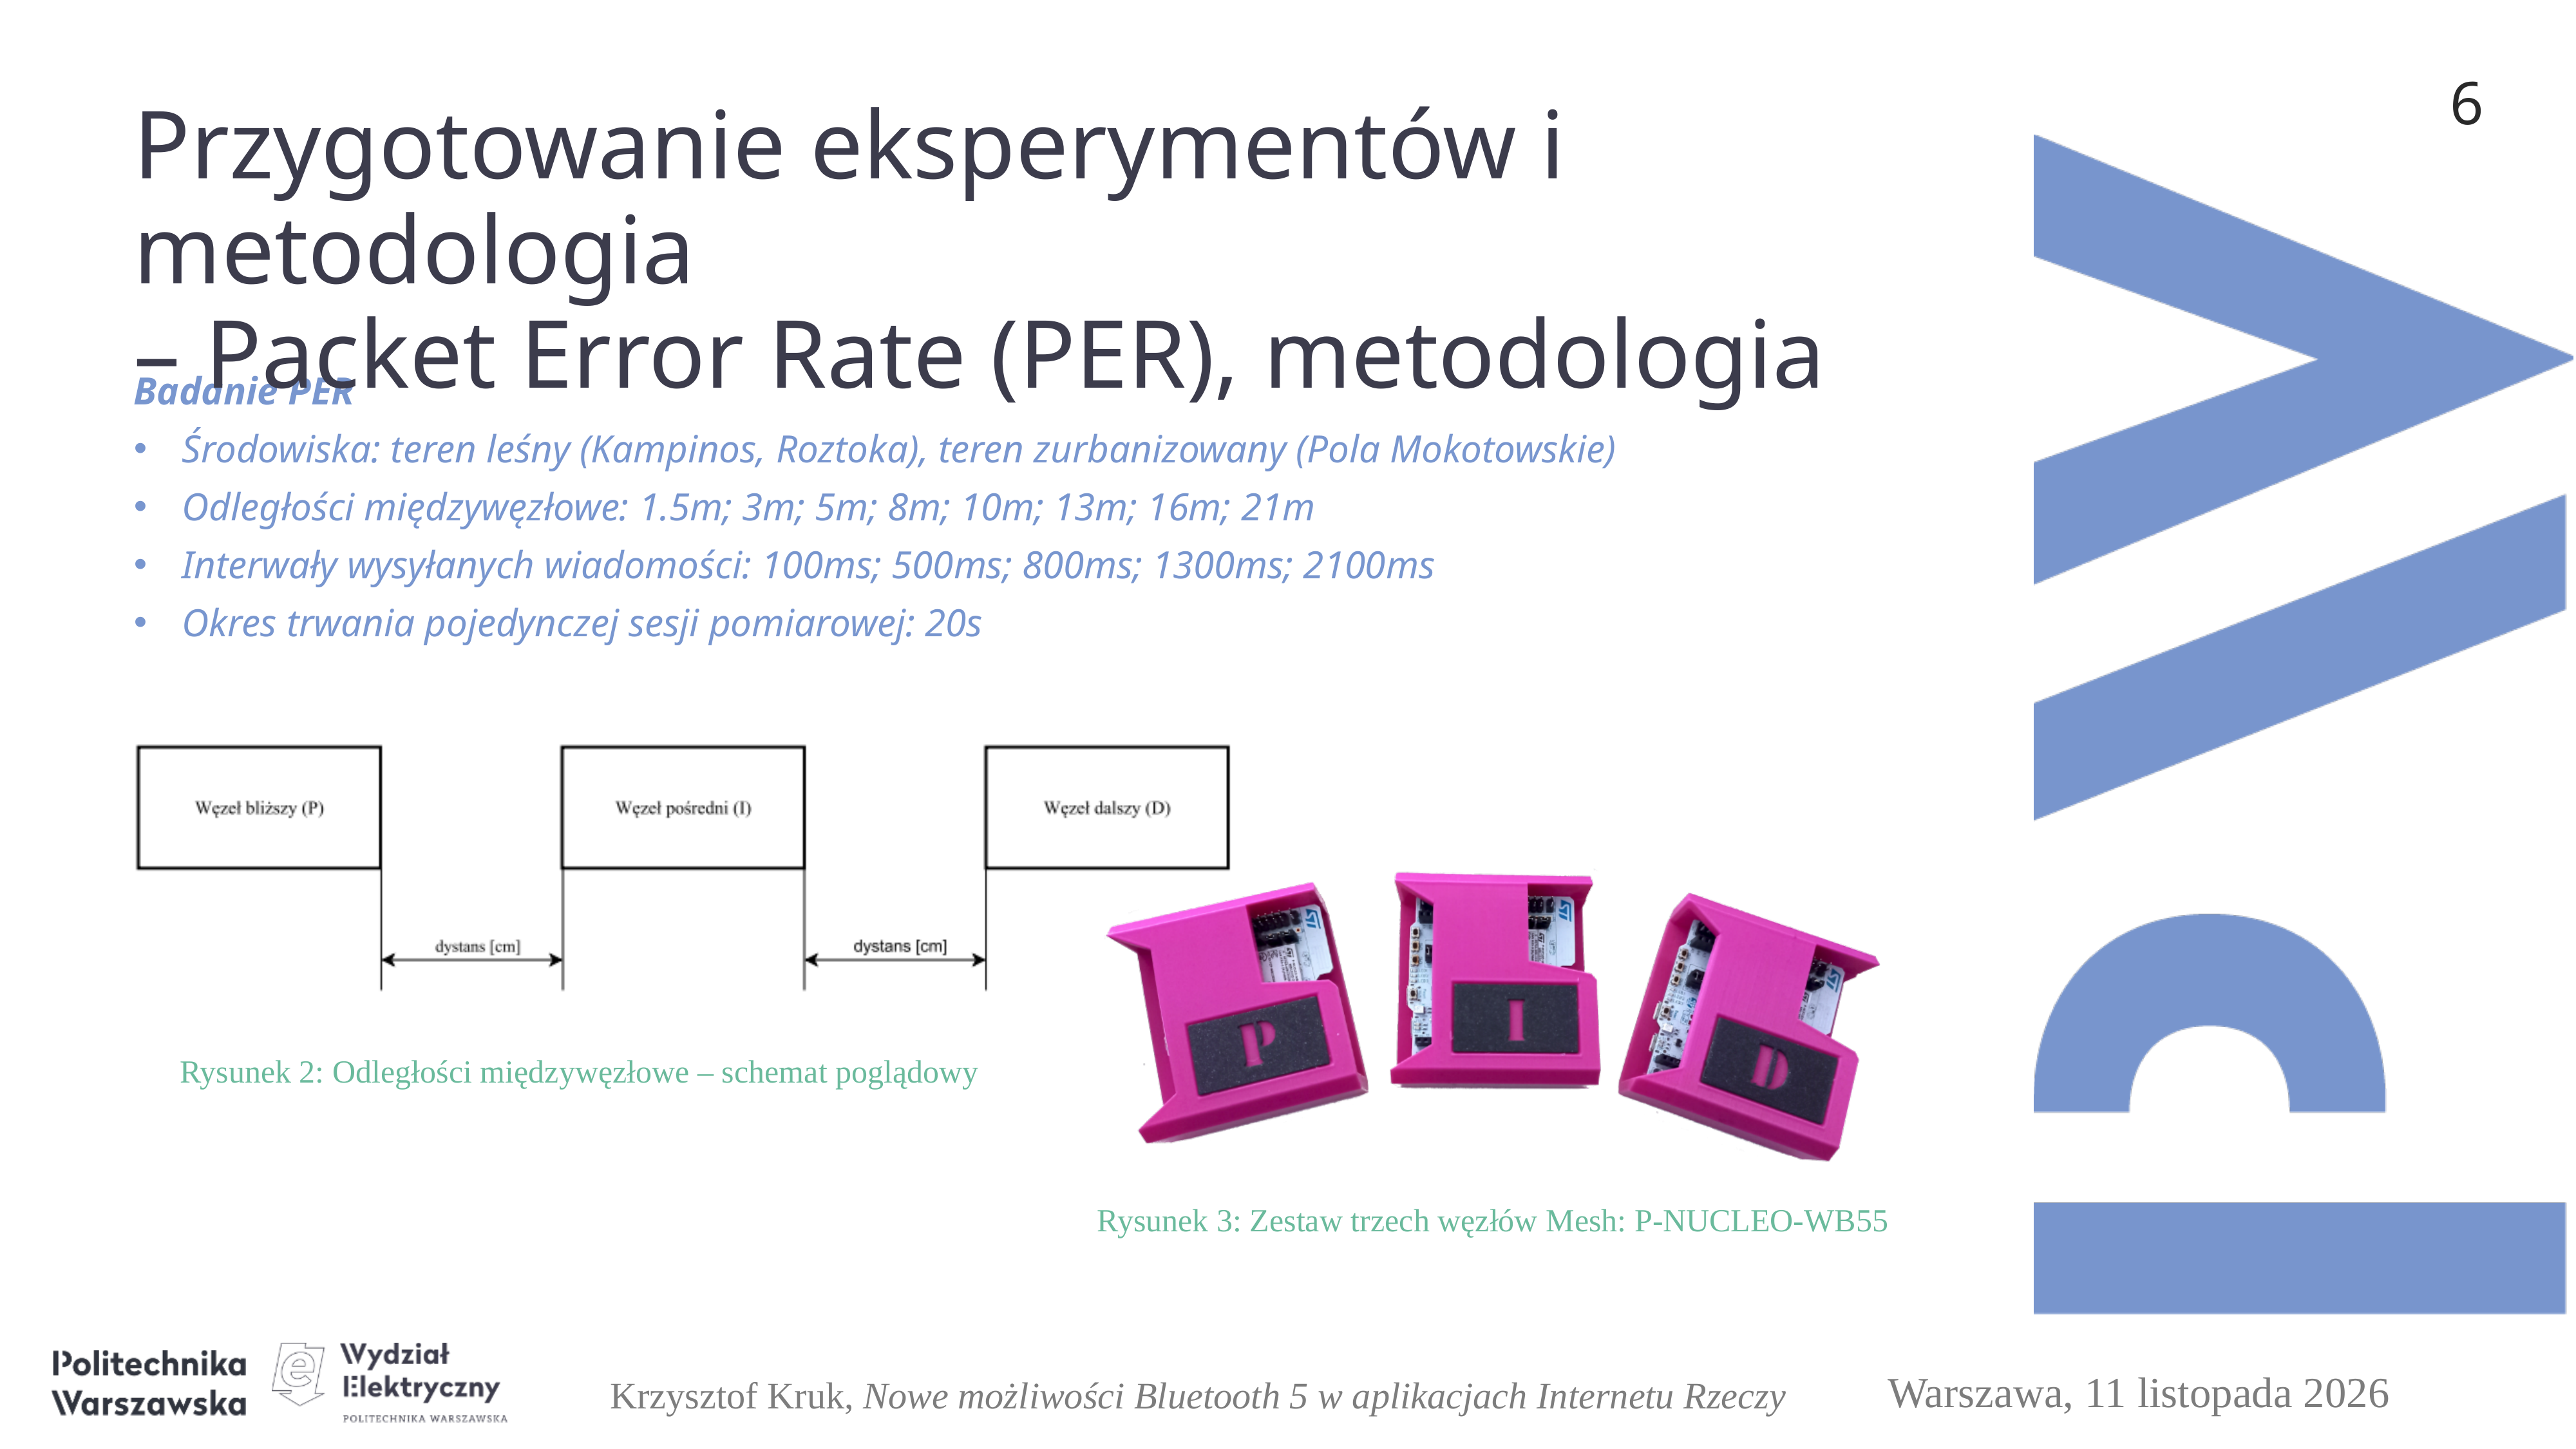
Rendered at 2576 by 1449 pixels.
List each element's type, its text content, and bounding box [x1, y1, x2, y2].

text_box Przygotowanie eksperymentów i metodologia – Packet Error Rate (PER), metodologia [133, 95, 1967, 410]
list Badanie PER Środowiska: teren leśny (Kampinos, Roztoka), teren zurbanizowany (Pola Mokotowskie) Odległości międzywęzłowe: 1.5m; 3m; 5m; 8m; 10m; 13m; 16m; 21m Interwały wysyłanych wiadomości: 100ms; 500ms; 800ms; 1300ms; 2100ms Okres trwania pojedynczej sesji pomiarowej: 20s [133, 410, 1725, 708]
picture [2034, 135, 2573, 1314]
text_box Rysunek 2: Odległości międzywęzłowe – schemat poglądowy [133, 1030, 1025, 1101]
picture [133, 741, 1882, 1166]
text_box Rysunek 3: Zestaw trzech węzłów Mesh: P-NUCLEO-WB55 [1075, 1180, 1910, 1250]
picture [52, 1350, 246, 1416]
picture [272, 1343, 508, 1423]
